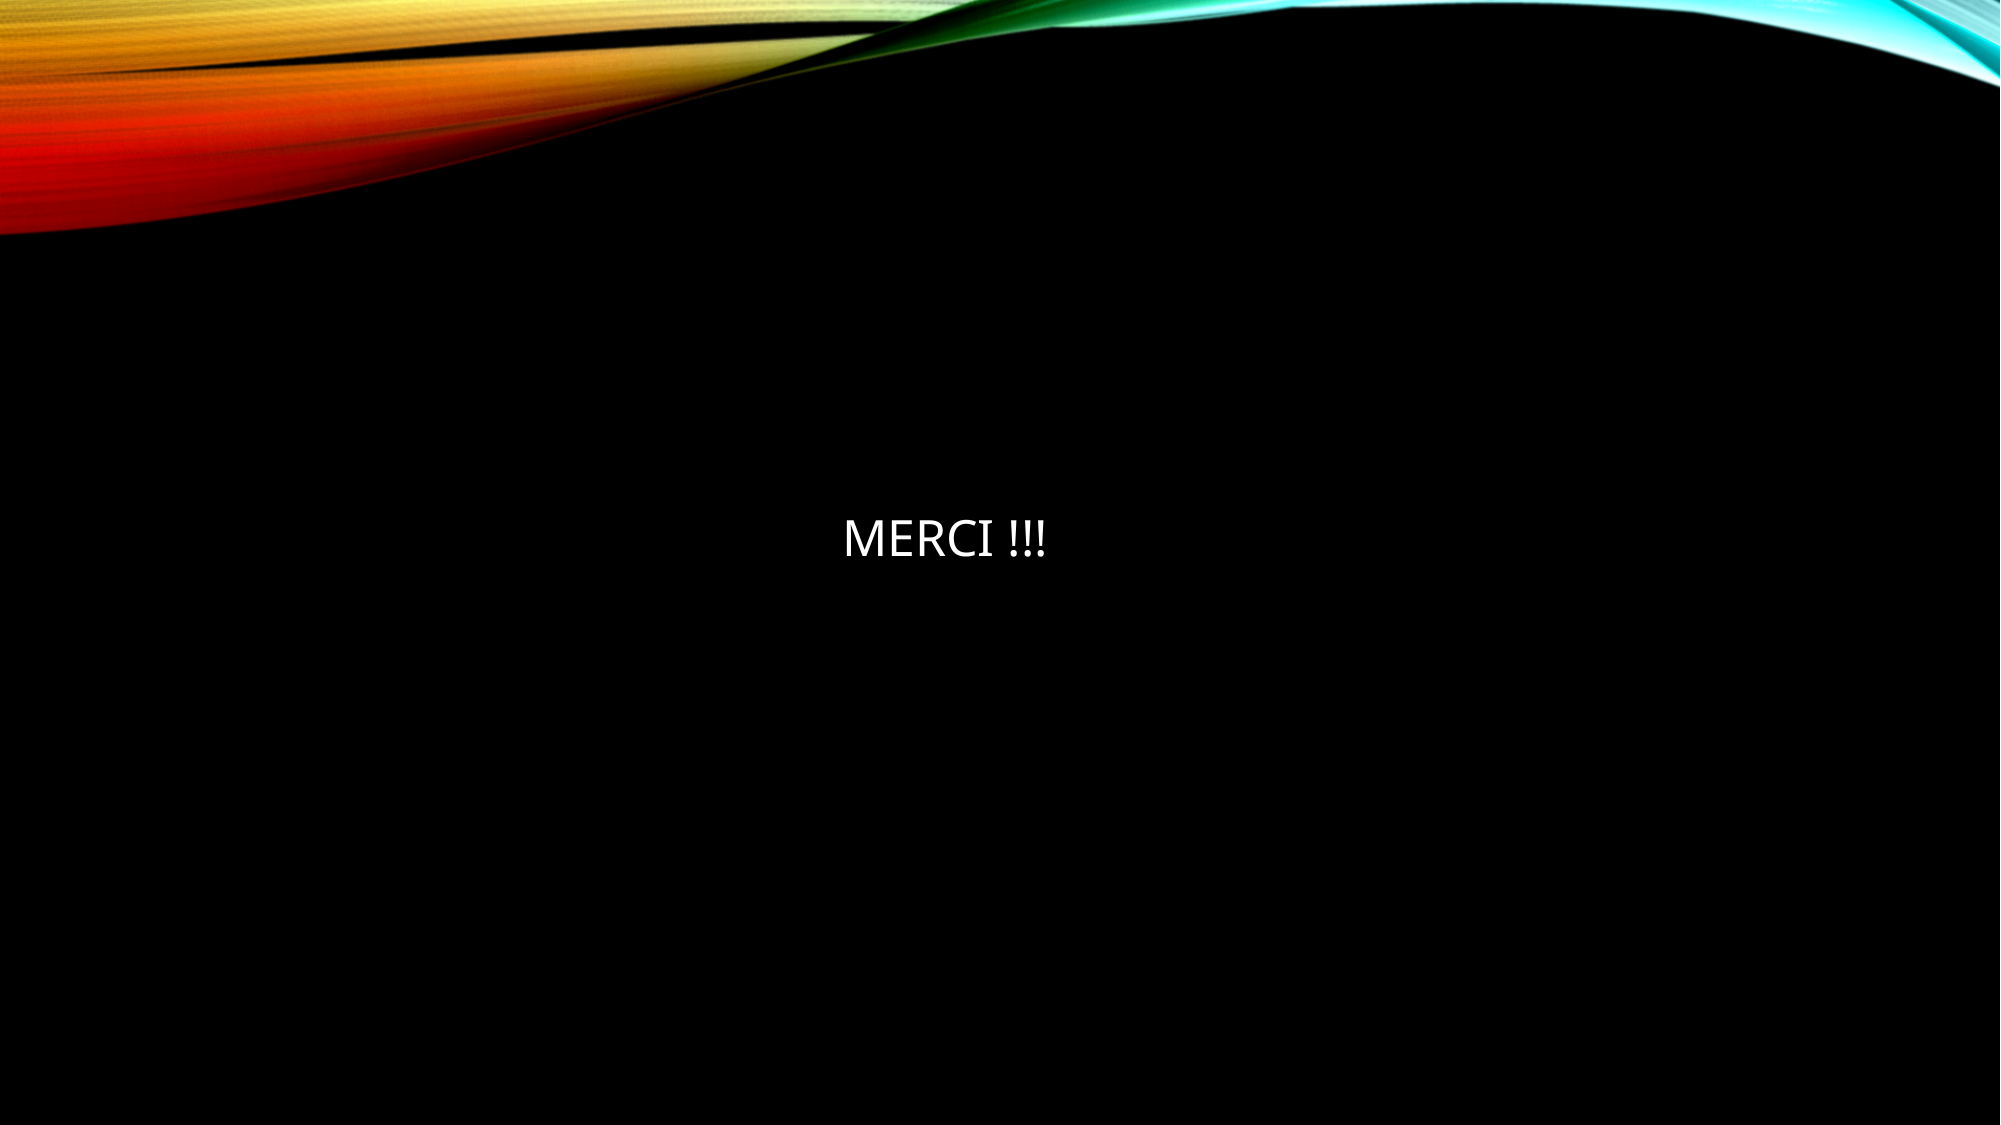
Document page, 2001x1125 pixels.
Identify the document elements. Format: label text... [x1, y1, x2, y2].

picture [0, 0, 2000, 237]
list MERCI !!! [112, 360, 1888, 1021]
